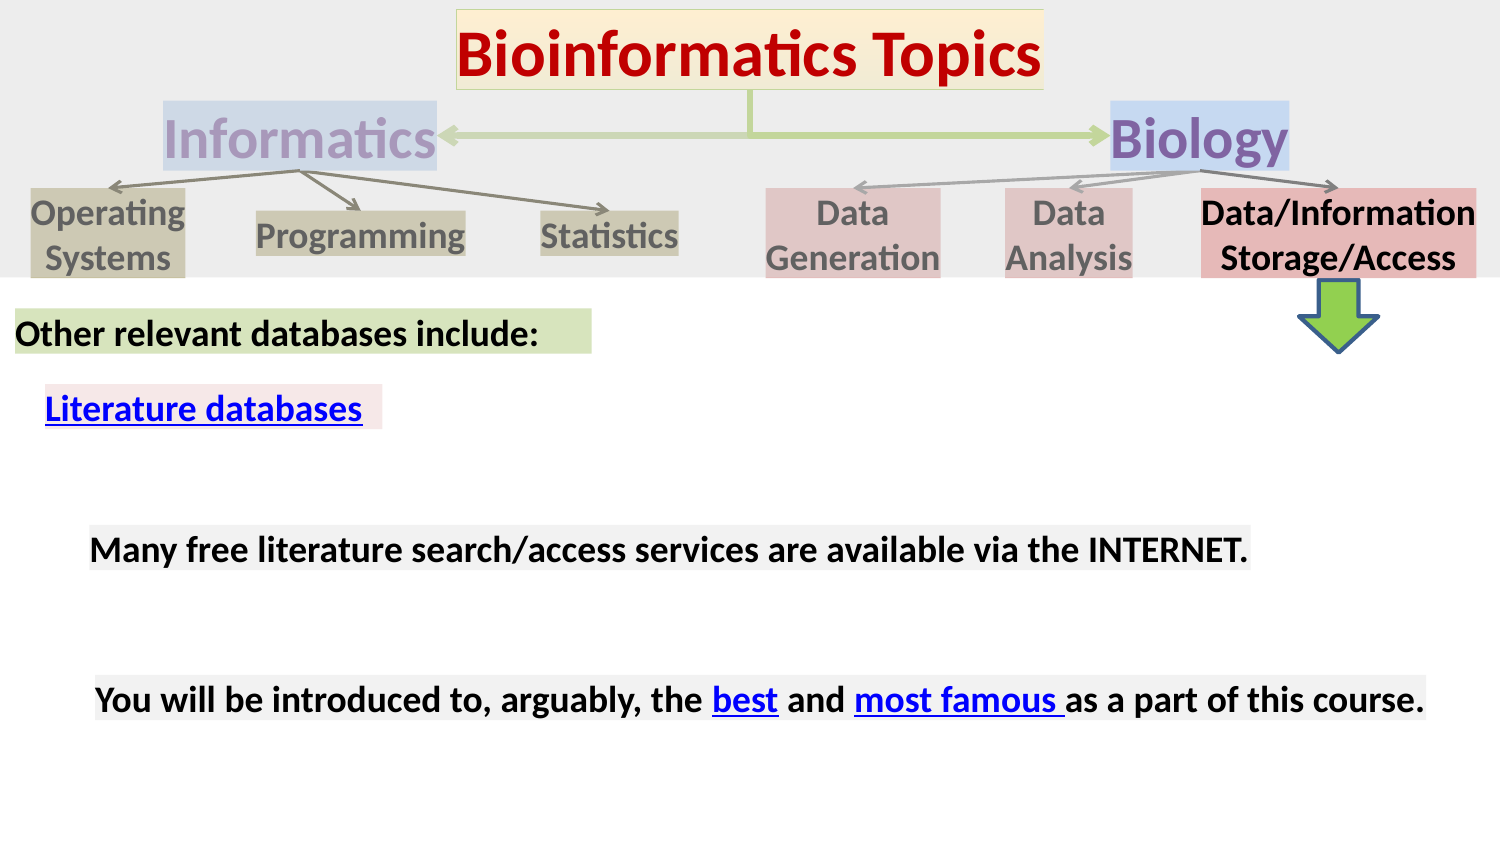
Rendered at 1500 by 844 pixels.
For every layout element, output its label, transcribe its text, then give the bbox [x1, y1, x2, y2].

text_box Biology [1110, 100, 1290, 169]
text_box Literature databases [45, 384, 383, 430]
text_box Other relevant databases include: [15, 308, 592, 354]
text_box [0, 0, 901, 280]
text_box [906, 0, 953, 293]
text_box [571, 0, 618, 270]
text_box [1199, 170, 1339, 189]
text_box [959, 0, 1500, 280]
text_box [107, 170, 301, 189]
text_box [852, 170, 901, 189]
text_box [1296, 279, 1381, 355]
text_box Bioinformatics Topics [622, 9, 901, 90]
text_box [299, 170, 362, 211]
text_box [959, 170, 1198, 189]
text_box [362, 170, 566, 211]
text_box You will be introduced to, arguably, the best and most famous as a part of this course. [95, 674, 1427, 721]
text_box Bioinformatics Topics [959, 9, 1044, 90]
text_box Data/Information Storage/Access [1201, 188, 1477, 279]
text_box Many free literature search/access services are available via the INTERNET. [89, 524, 1251, 571]
text_box Bioinformatics Topics [456, 9, 566, 90]
